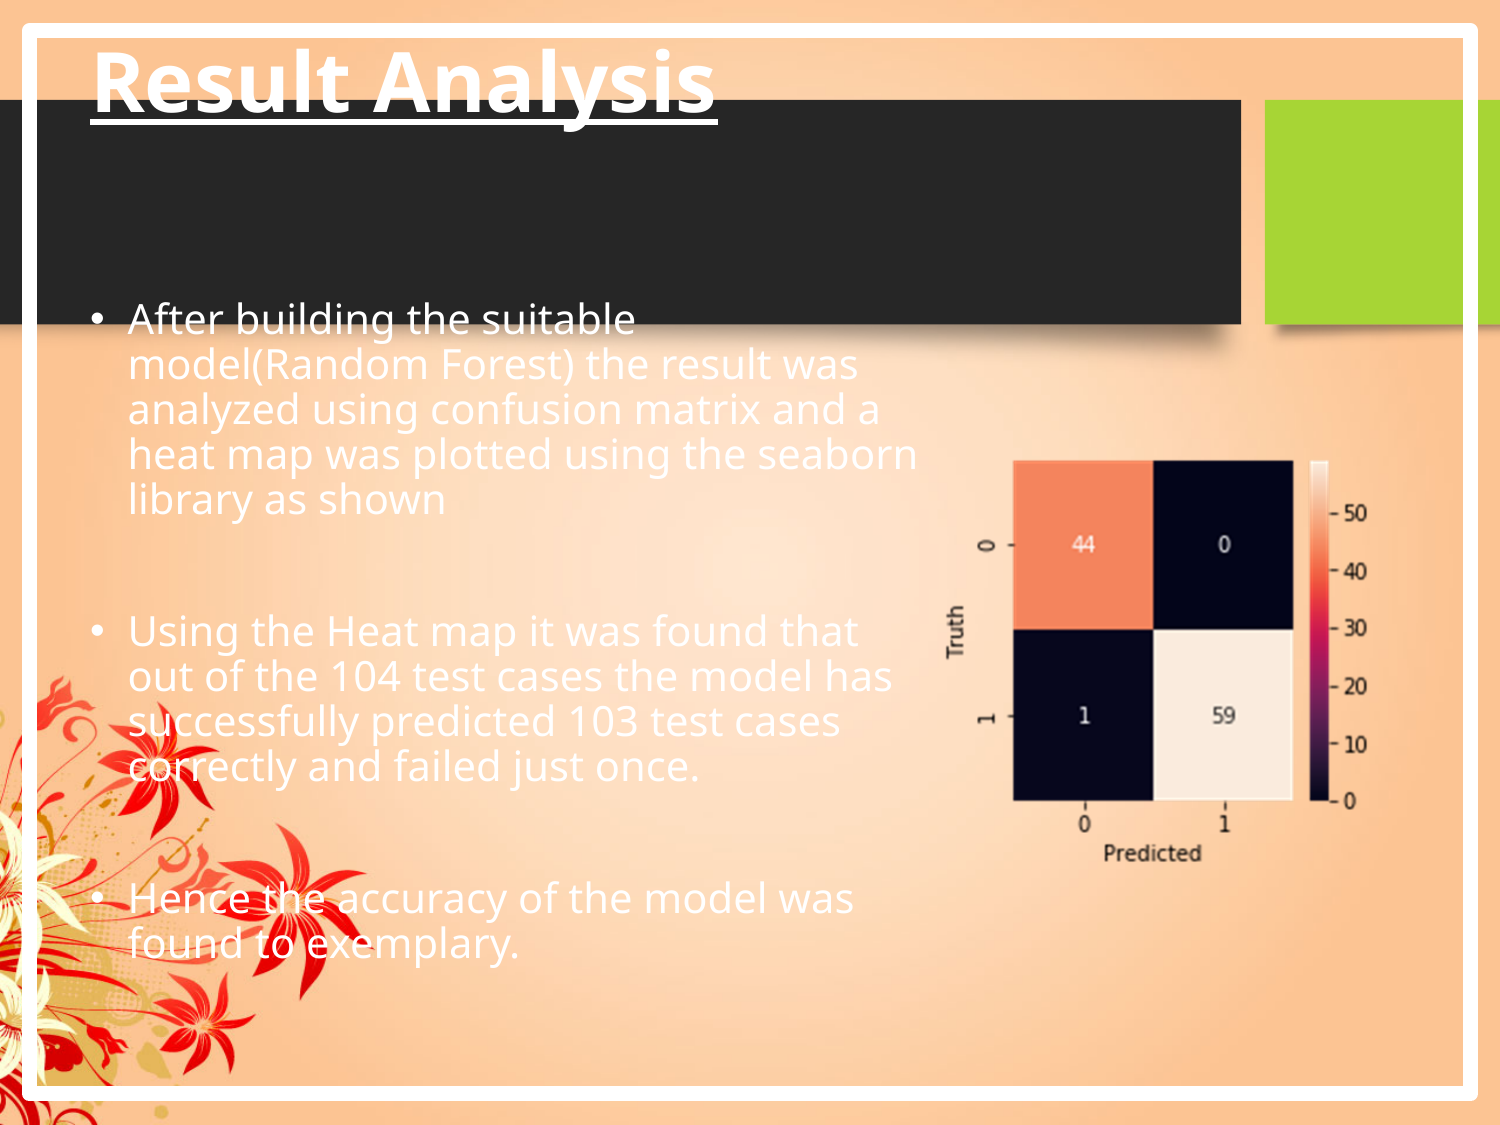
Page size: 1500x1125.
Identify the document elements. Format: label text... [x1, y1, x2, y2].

picture [934, 446, 1383, 880]
picture [0, 0, 1500, 99]
picture [0, 325, 1500, 1125]
slide_number 17 [1472, 123, 1478, 303]
text_box [28, 30, 1472, 1095]
